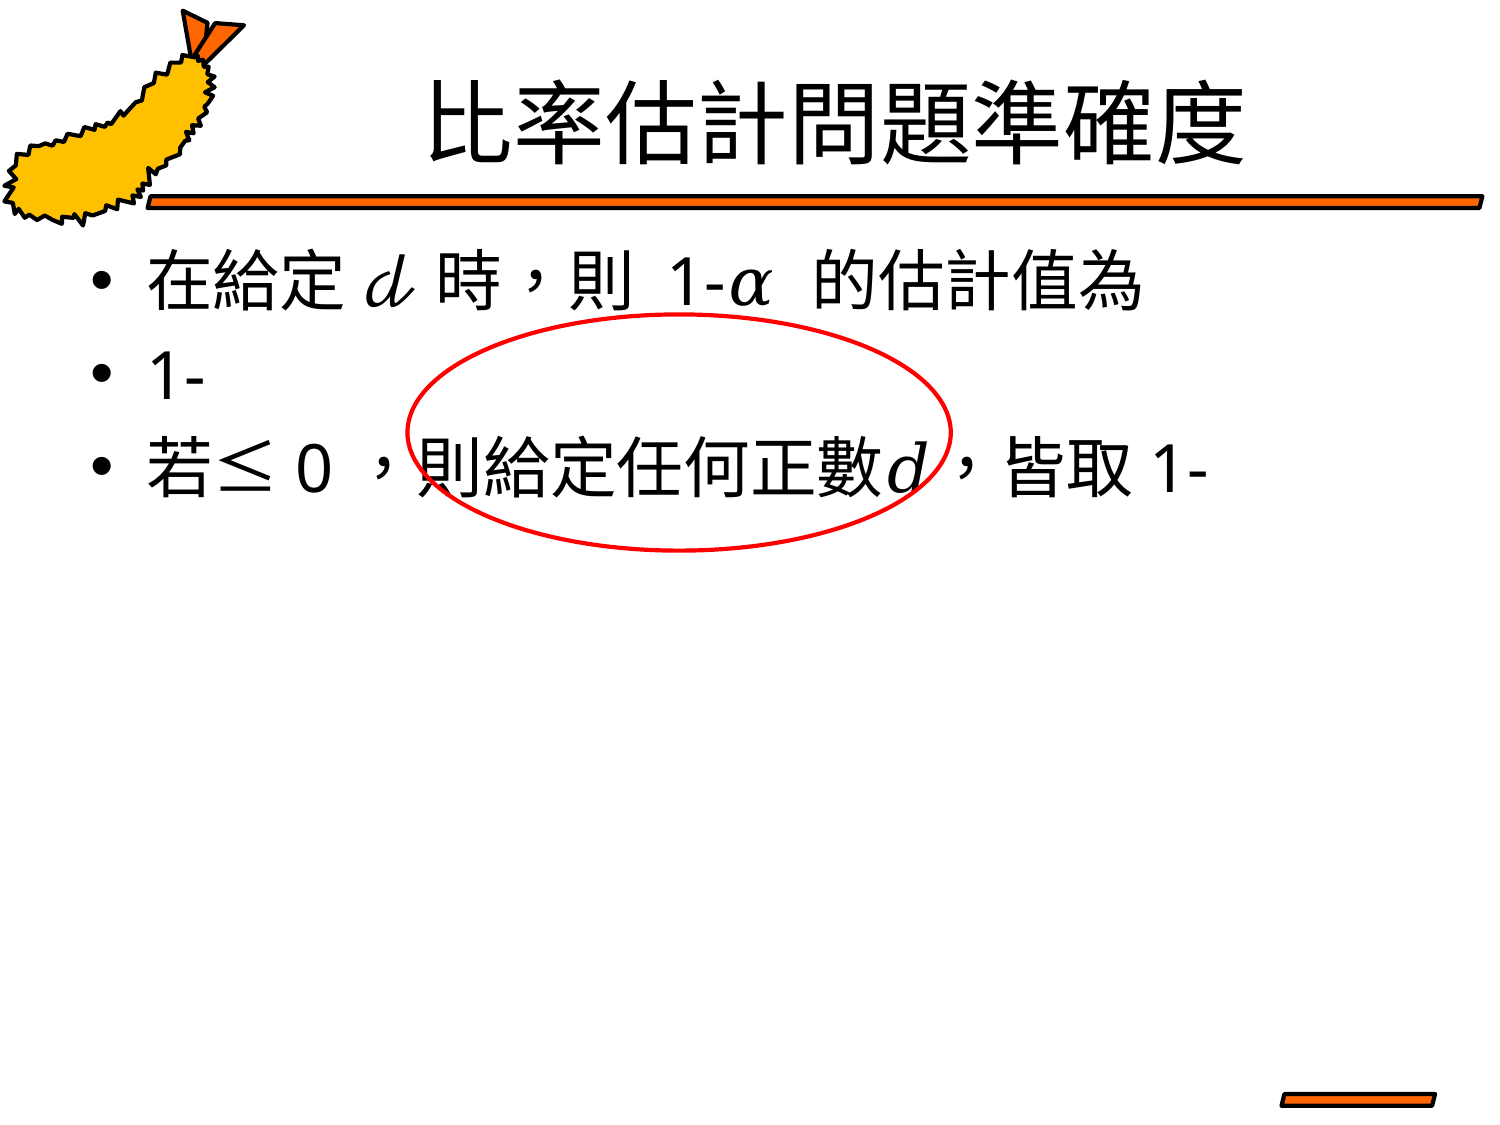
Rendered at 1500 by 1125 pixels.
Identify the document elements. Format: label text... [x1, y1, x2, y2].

title 比率估計問題準確度 [244, 45, 1425, 197]
text_box [405, 312, 953, 553]
